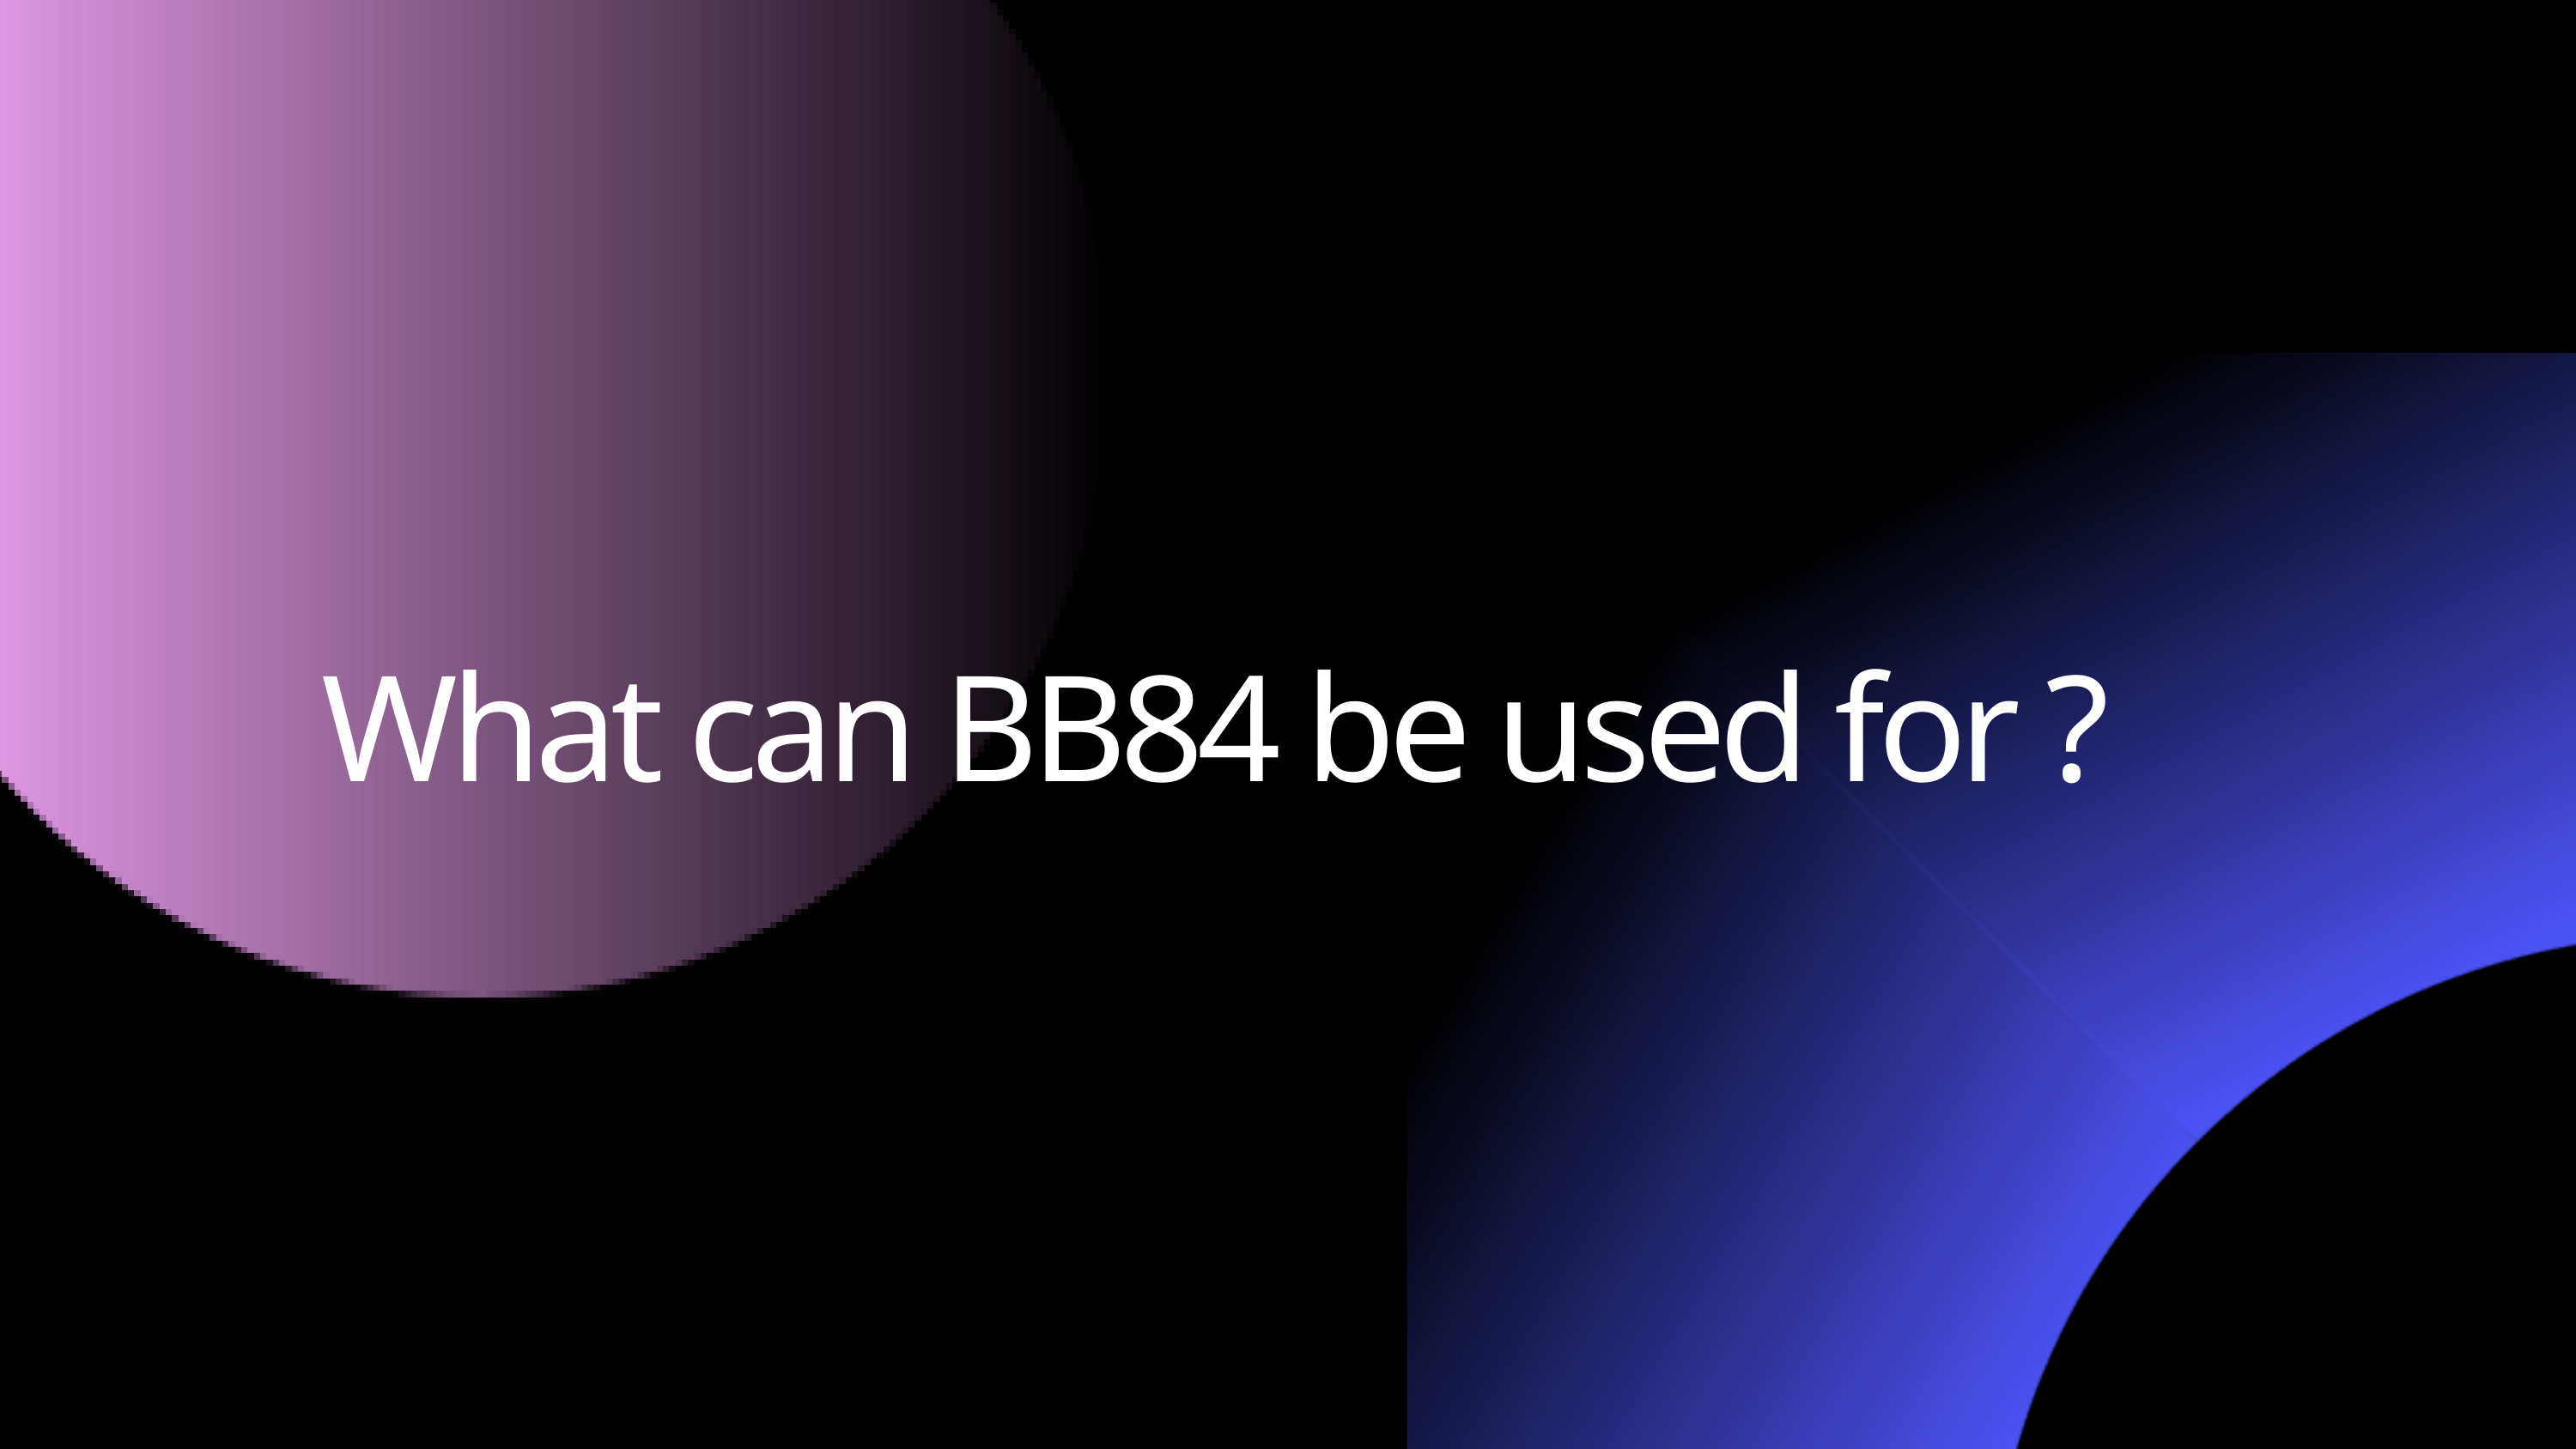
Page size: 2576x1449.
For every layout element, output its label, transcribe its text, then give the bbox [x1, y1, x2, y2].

text_box What can BB84 be used for ? [321, 640, 2255, 811]
text_box [1406, 353, 2576, 1449]
text_box [0, 0, 1110, 997]
